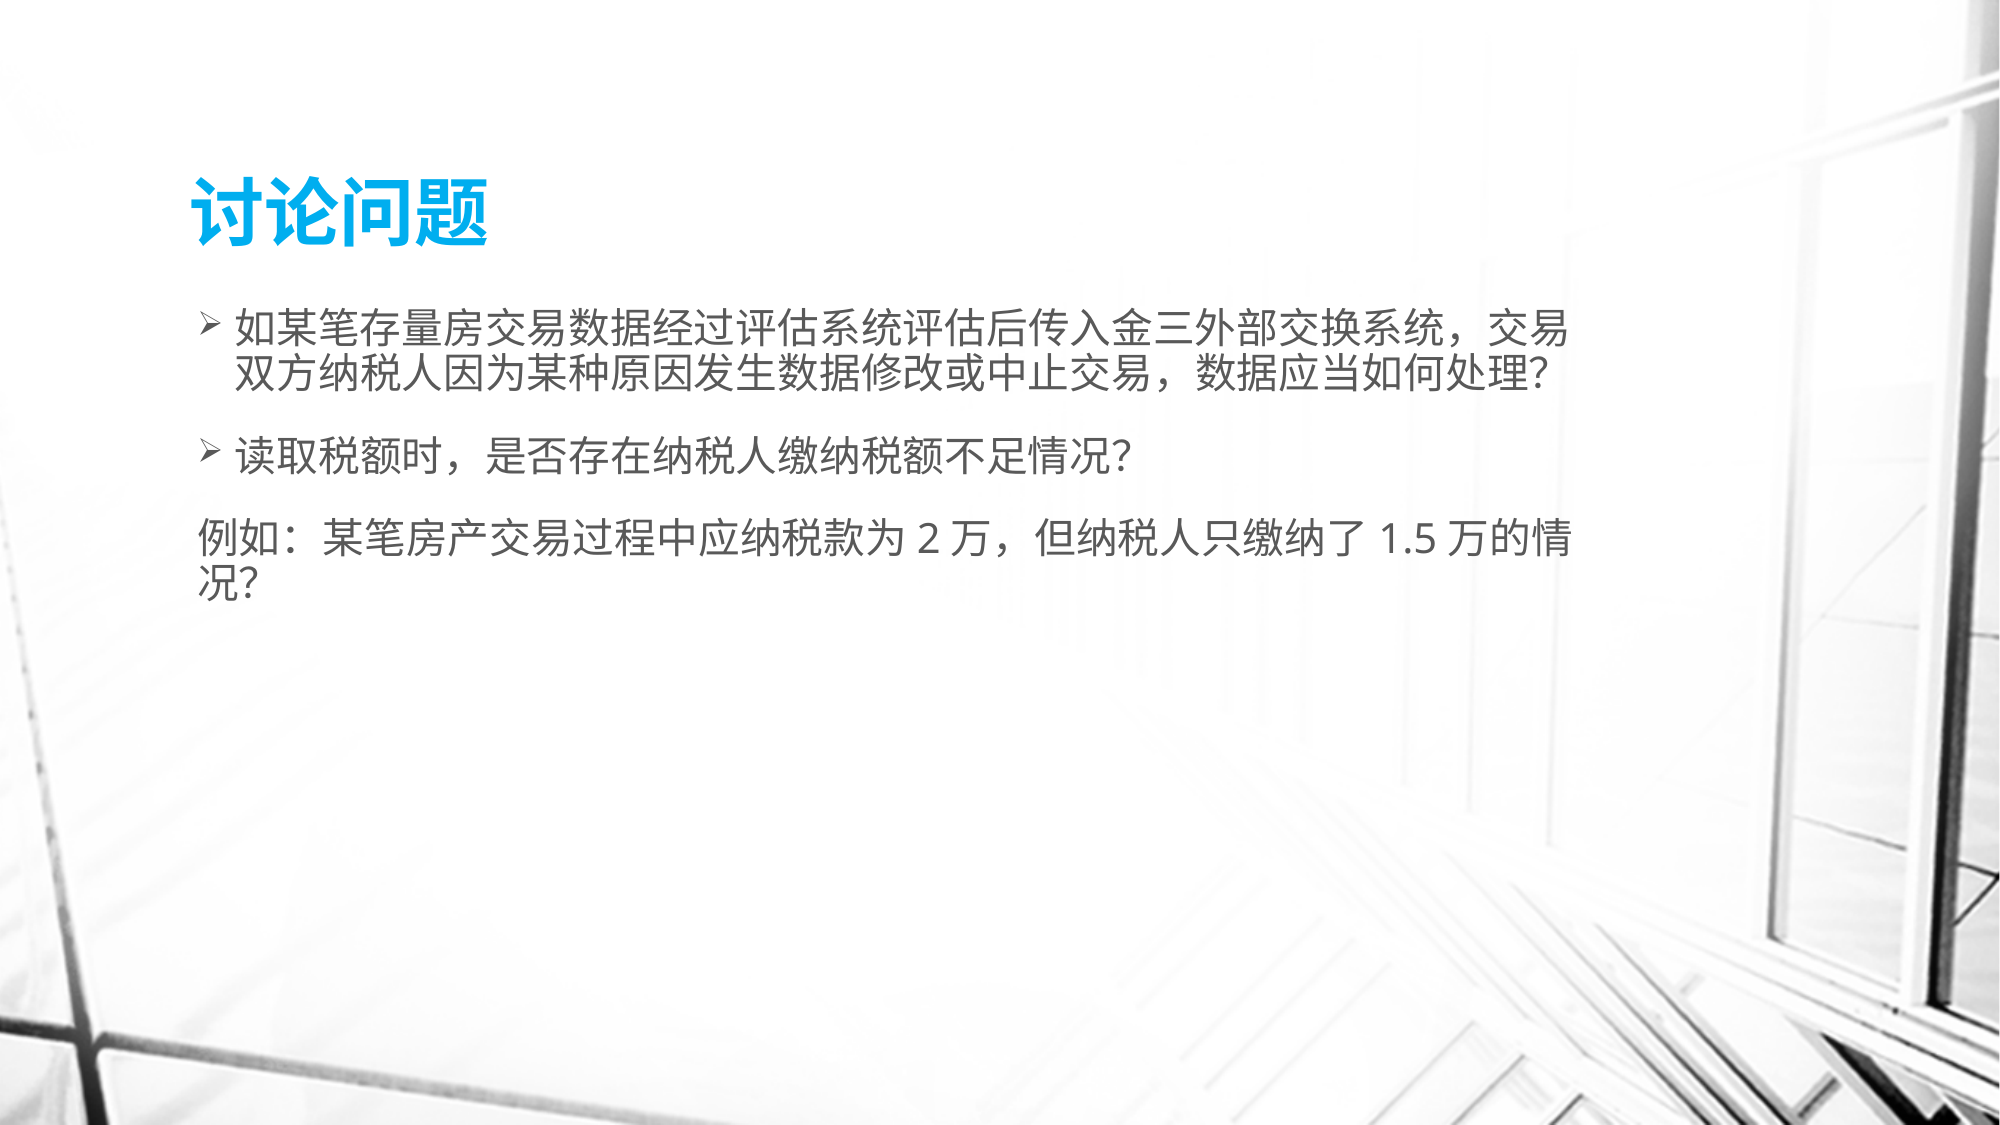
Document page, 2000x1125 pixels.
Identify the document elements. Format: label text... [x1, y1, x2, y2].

list 如某笔存量房交易数据经过评估系统评估后传入金三外部交换系统，交易双方纳税人因为某种原因发生数据修改或中止交易，数据应当如何处理？ 读取税额时，是否存在纳税人缴纳税额不足情况？ 例如：某笔房产交易过程中应纳税款为2万，但纳税人只缴纳了1.5万的情况？ [174, 299, 1600, 988]
title 讨论问题 [174, 87, 1600, 263]
picture [0, 0, 2000, 1125]
